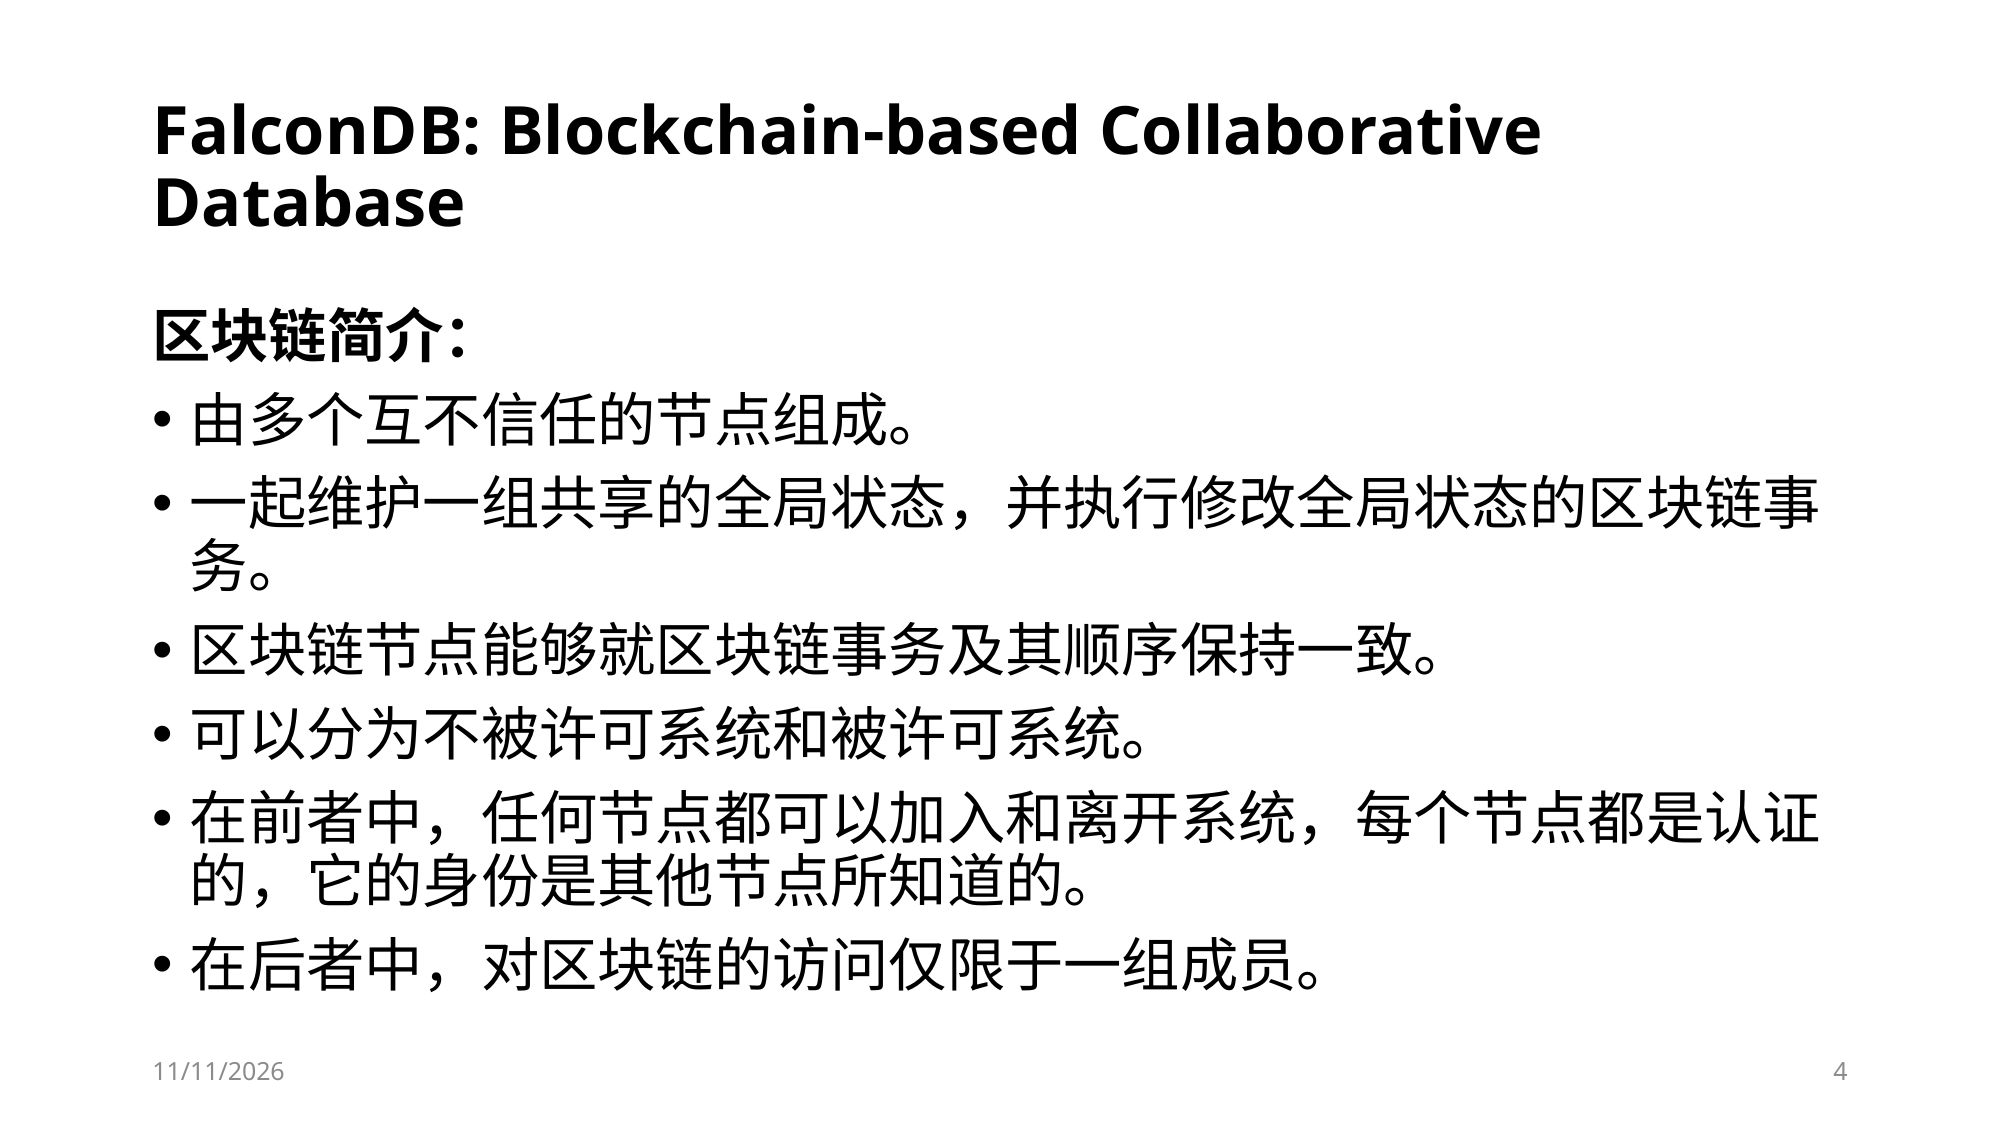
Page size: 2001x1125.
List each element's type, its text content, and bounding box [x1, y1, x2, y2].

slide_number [137, 1042, 588, 1103]
slide_number 4 [1412, 1042, 1863, 1103]
list 区块链简介： 由多个互不信任的节点组成。 一起维护一组共享的全局状态，并执行修改全局状态的区块链事务。 区块链节点能够就区块链事务及其顺序保持一致。 可以分为不被许可系统和被许可系统。 在前者中，任何节点都可以加入和离开系统，每个节点都是认证的，它的身份是其他节点所知道的。 在后者中，对区块链的访问仅限于一组成员。 [137, 299, 1863, 1014]
title FalconDB: Blockchain-based Collaborative Database [137, 59, 1863, 278]
